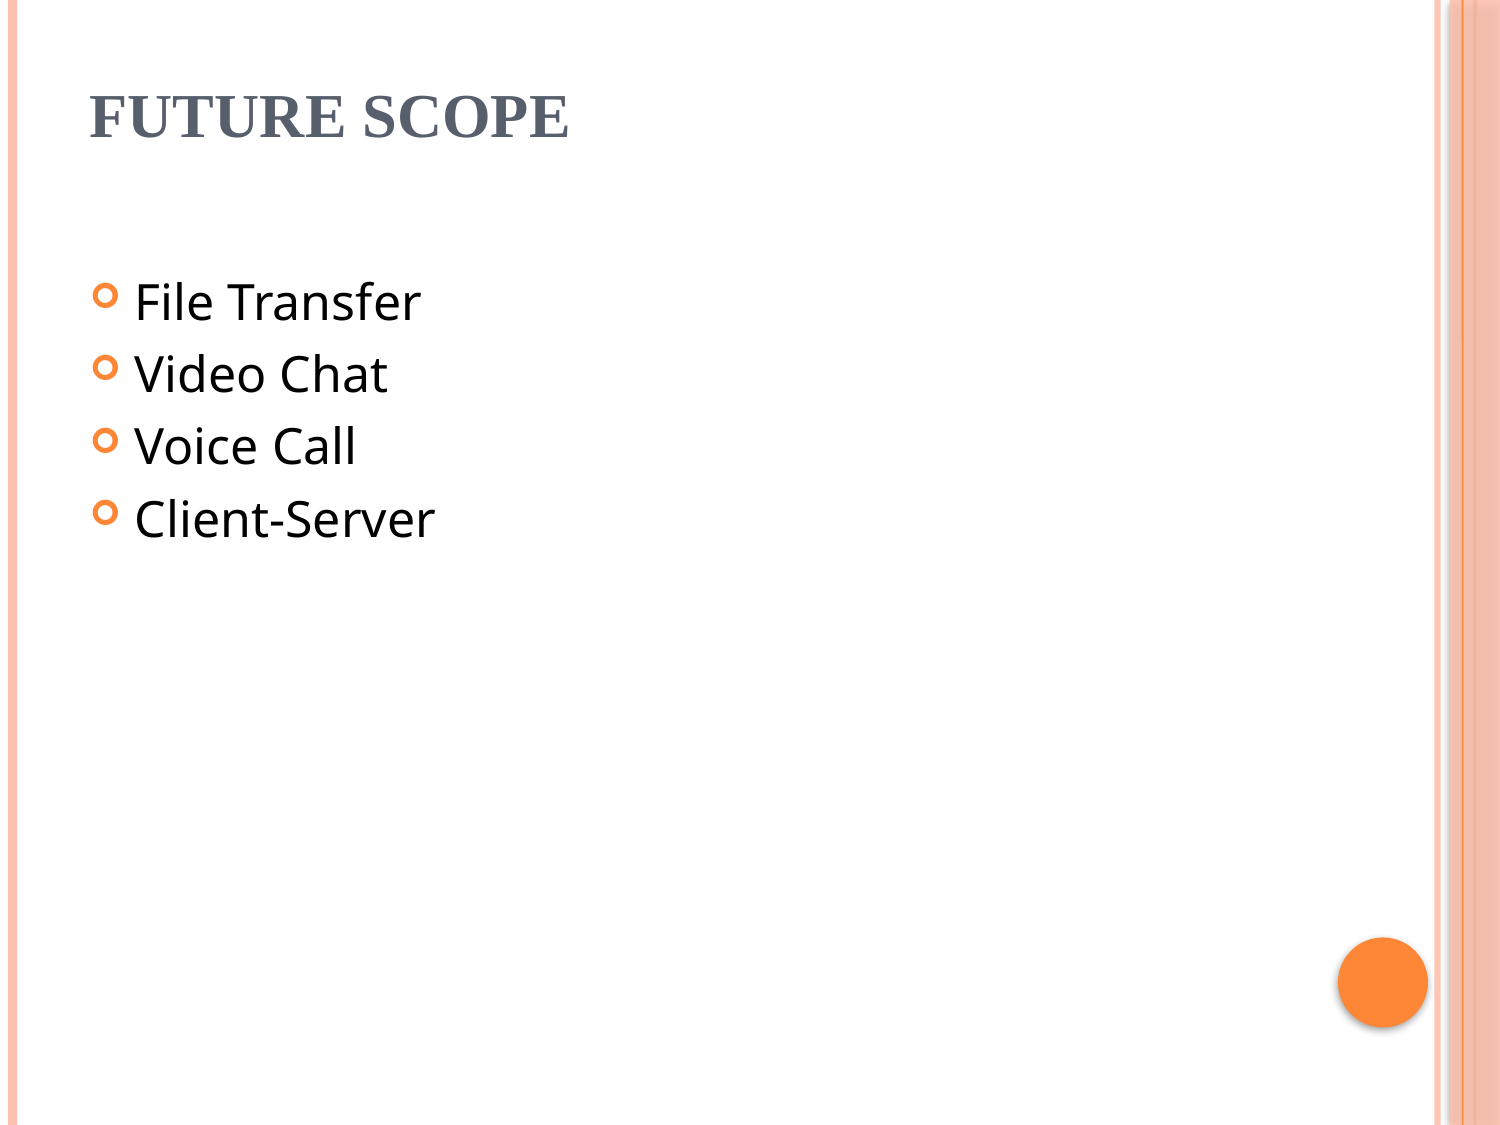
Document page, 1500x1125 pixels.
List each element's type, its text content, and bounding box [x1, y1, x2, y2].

list File Transfer Video Chat Voice Call Client-Server [75, 262, 1300, 1062]
title Future Scope [75, 45, 1300, 233]
